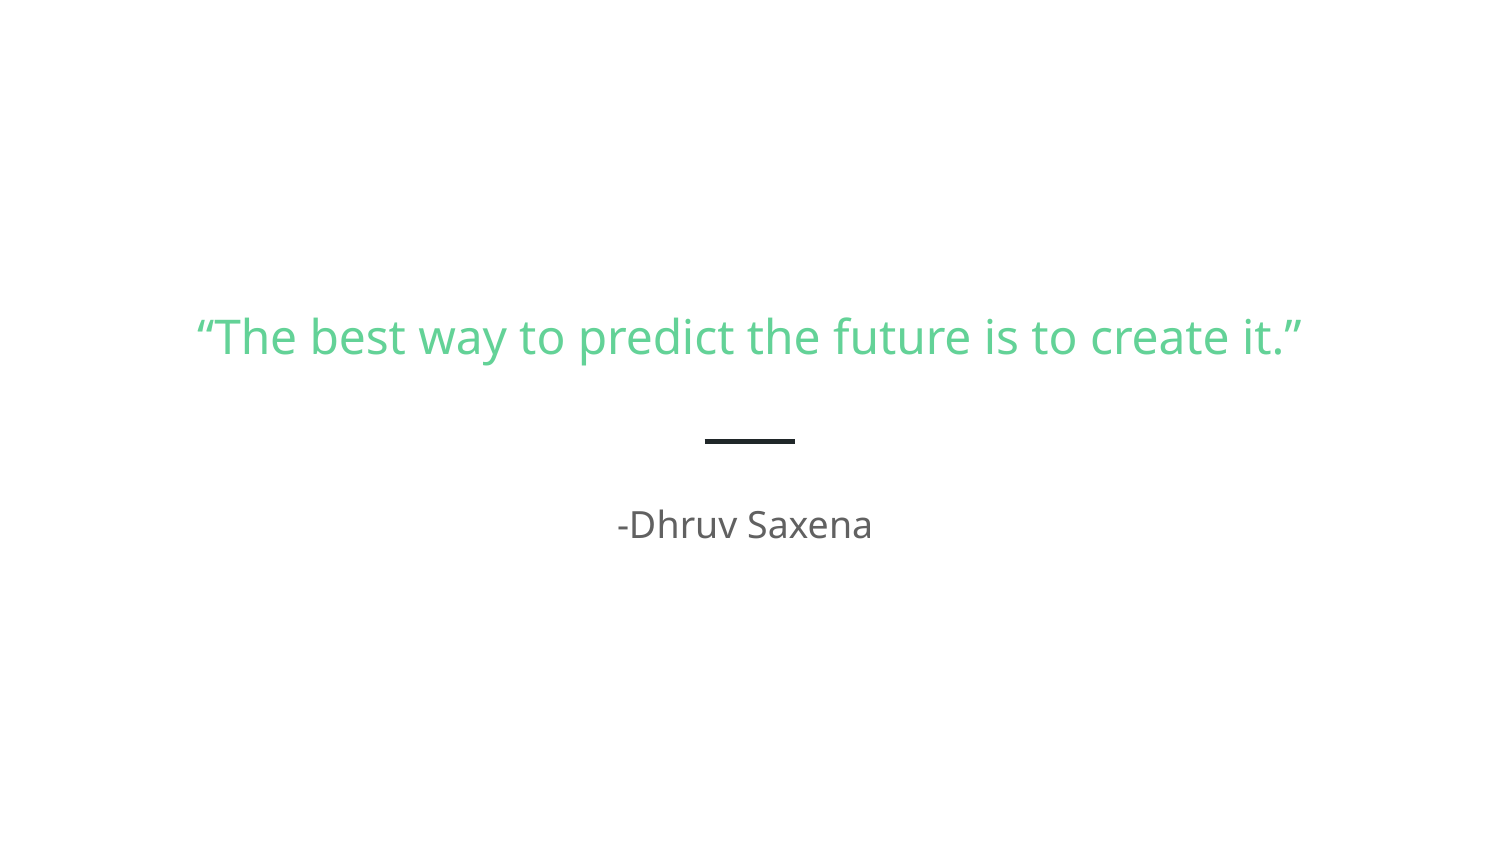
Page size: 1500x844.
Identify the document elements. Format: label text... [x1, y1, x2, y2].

title “The best way to predict the future is to create it.” [126, 272, 1374, 398]
list -Dhruv Saxena [126, 485, 1374, 571]
